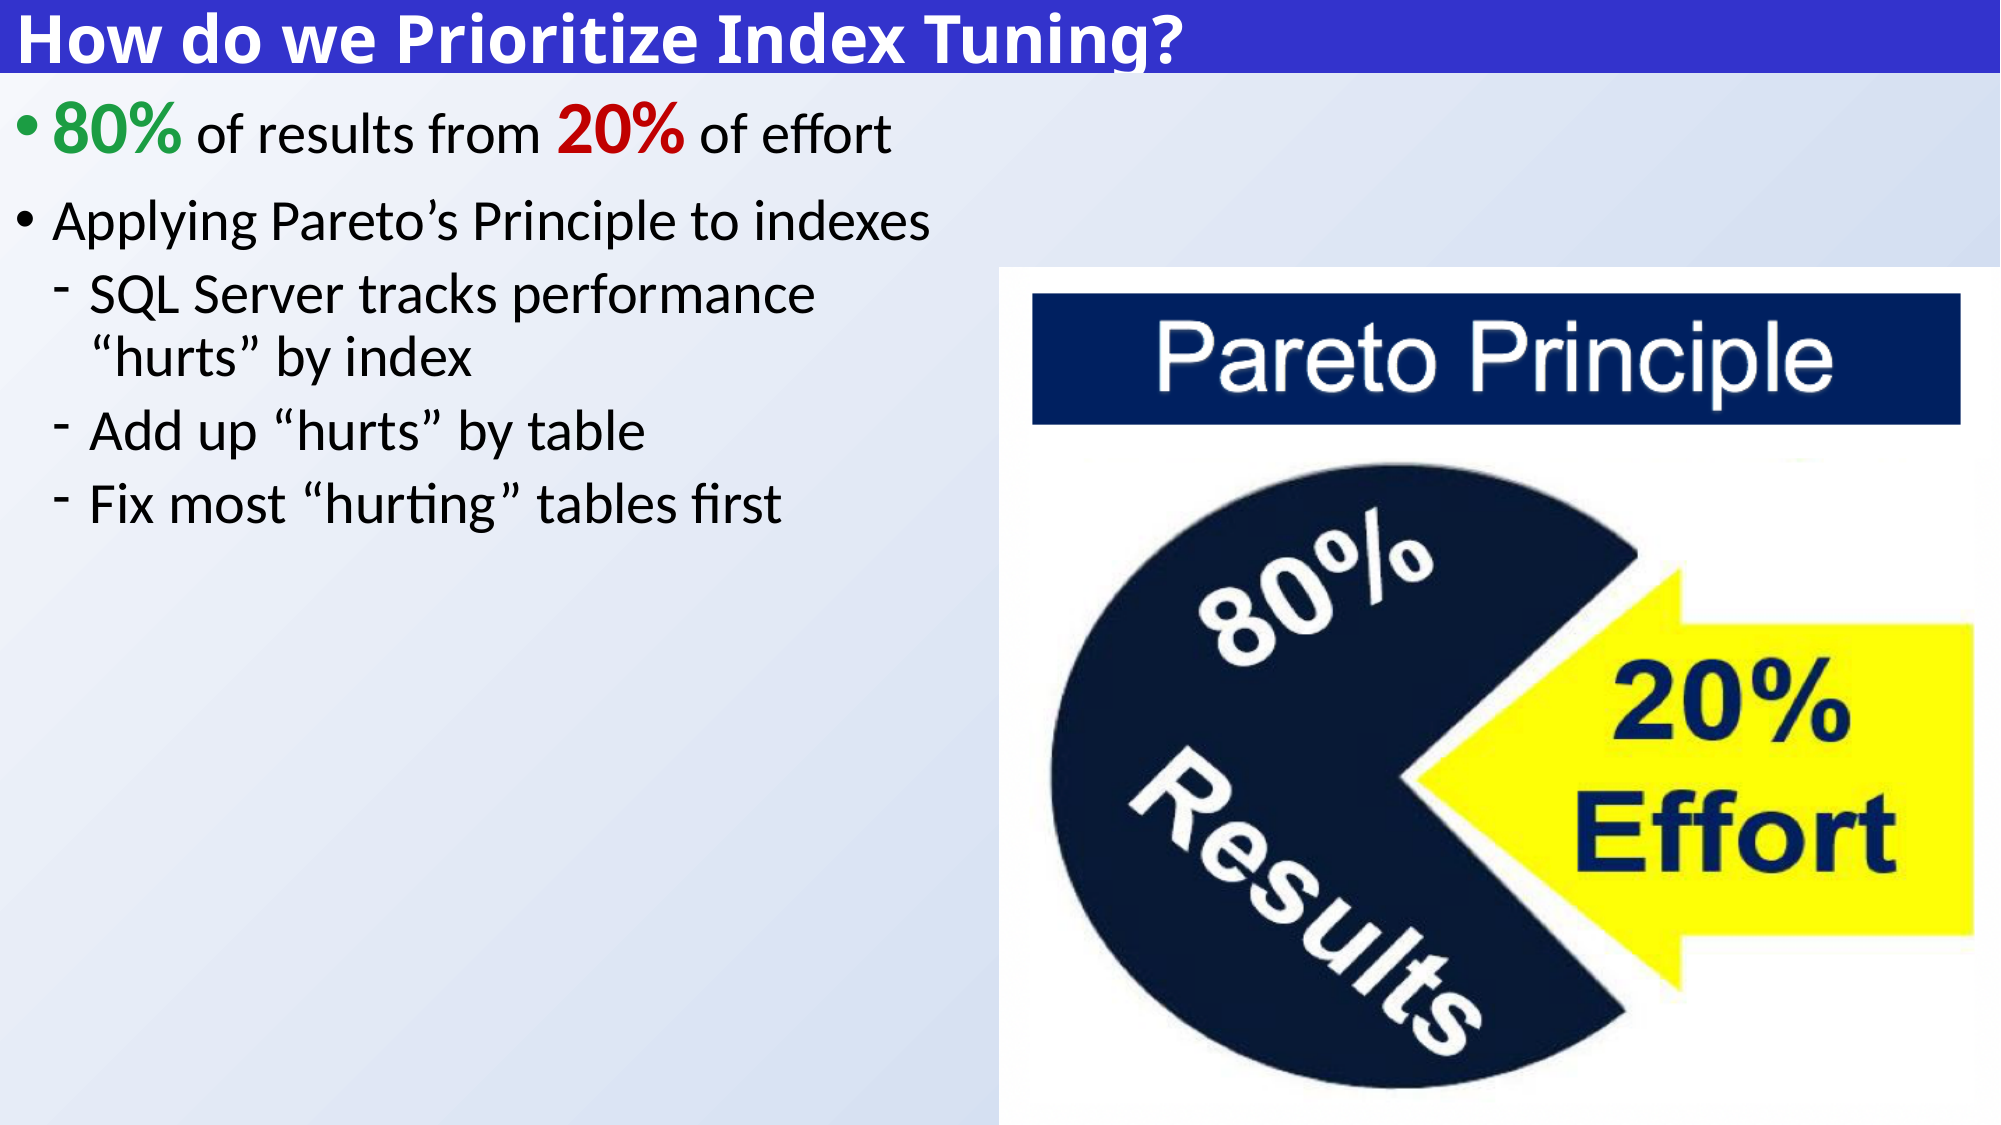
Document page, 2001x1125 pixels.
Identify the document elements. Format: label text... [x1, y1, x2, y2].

title How do we Prioritize Index Tuning? [0, 0, 2000, 73]
picture [999, 267, 2000, 1125]
list 80% of results from 20% of effort Applying Pareto’s Principle to indexes SQL Server tracks performance “hurts” by index Add up “hurts” by table Fix most “hurting” tables first [0, 73, 2000, 1125]
